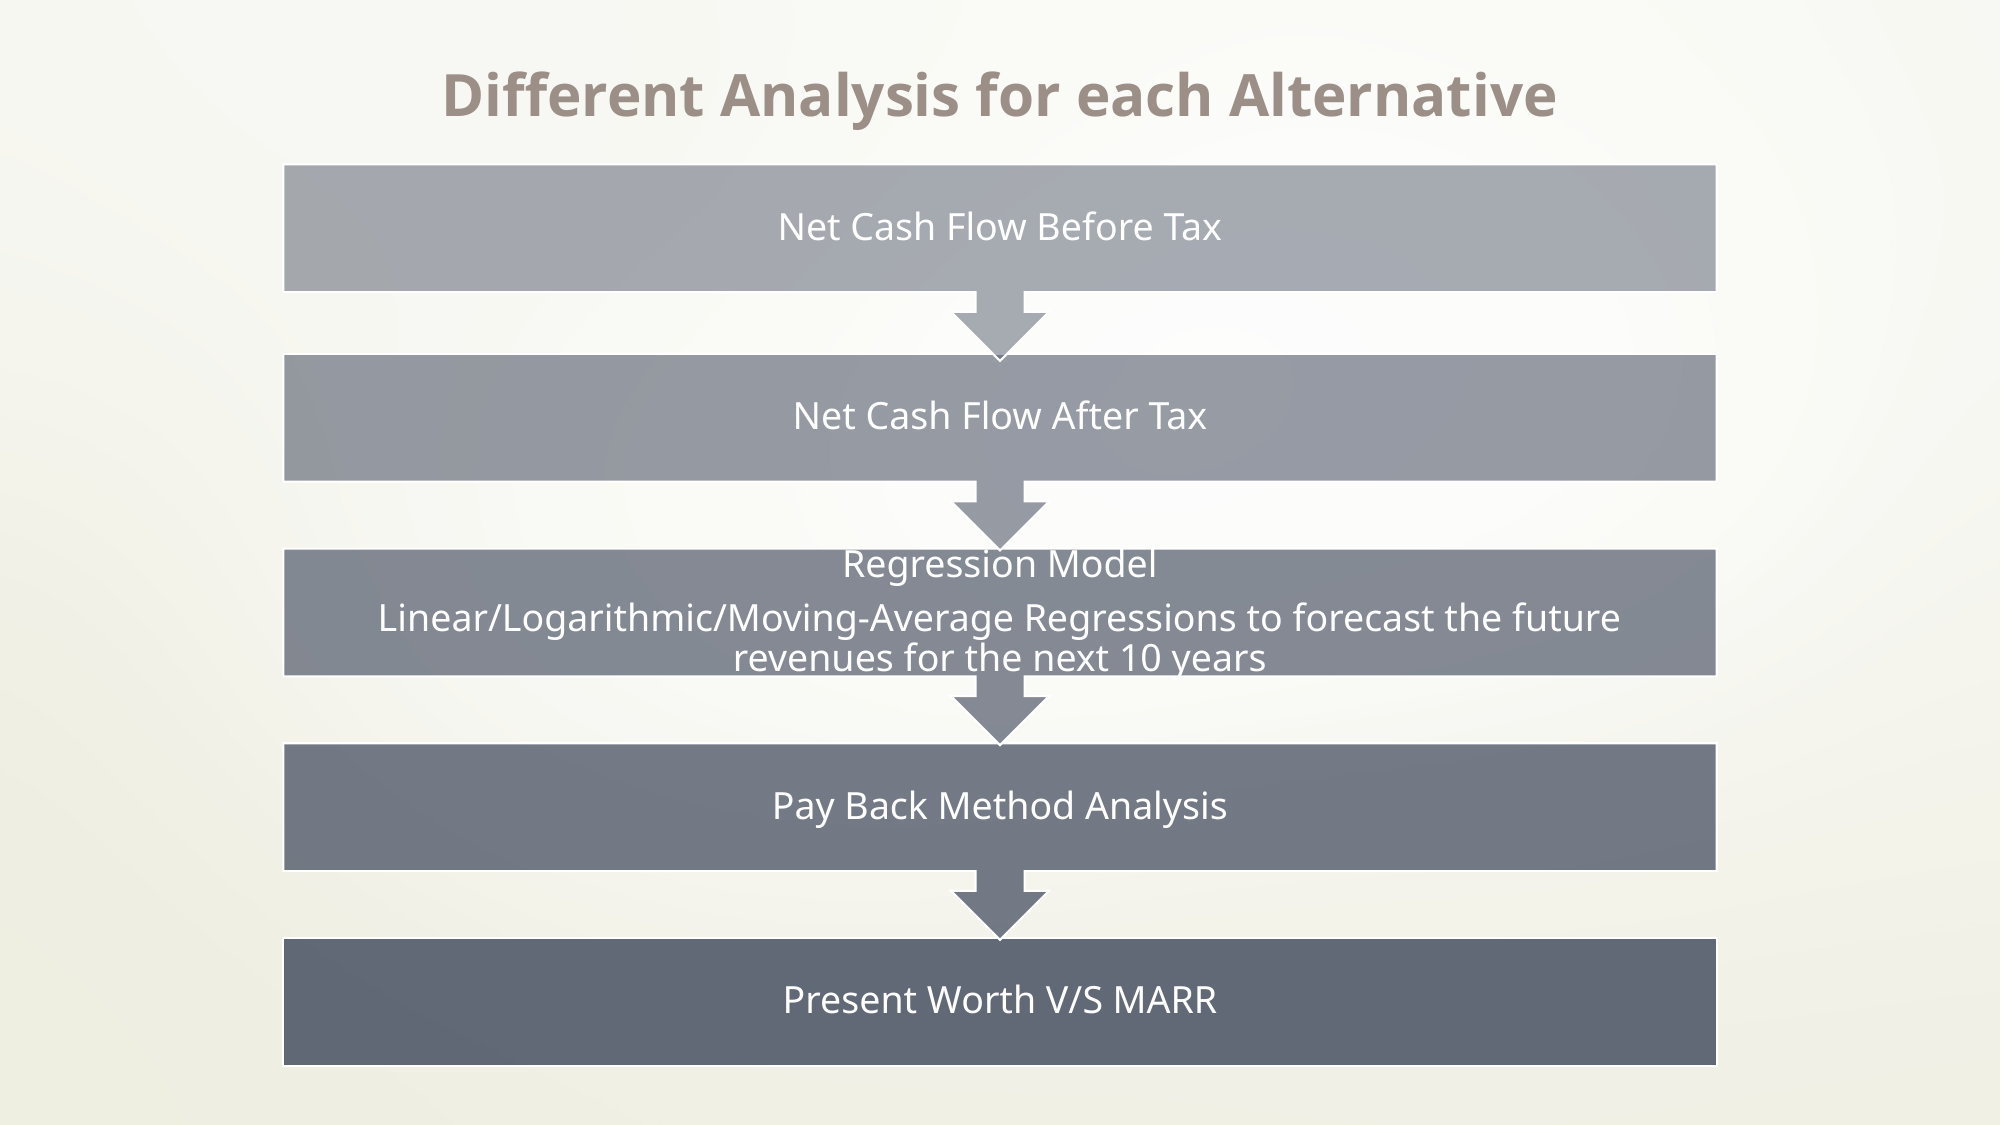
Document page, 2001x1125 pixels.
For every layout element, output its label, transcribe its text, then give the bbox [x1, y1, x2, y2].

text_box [283, 158, 1717, 1067]
text_box Different Analysis for each Alternative [426, 50, 1573, 136]
